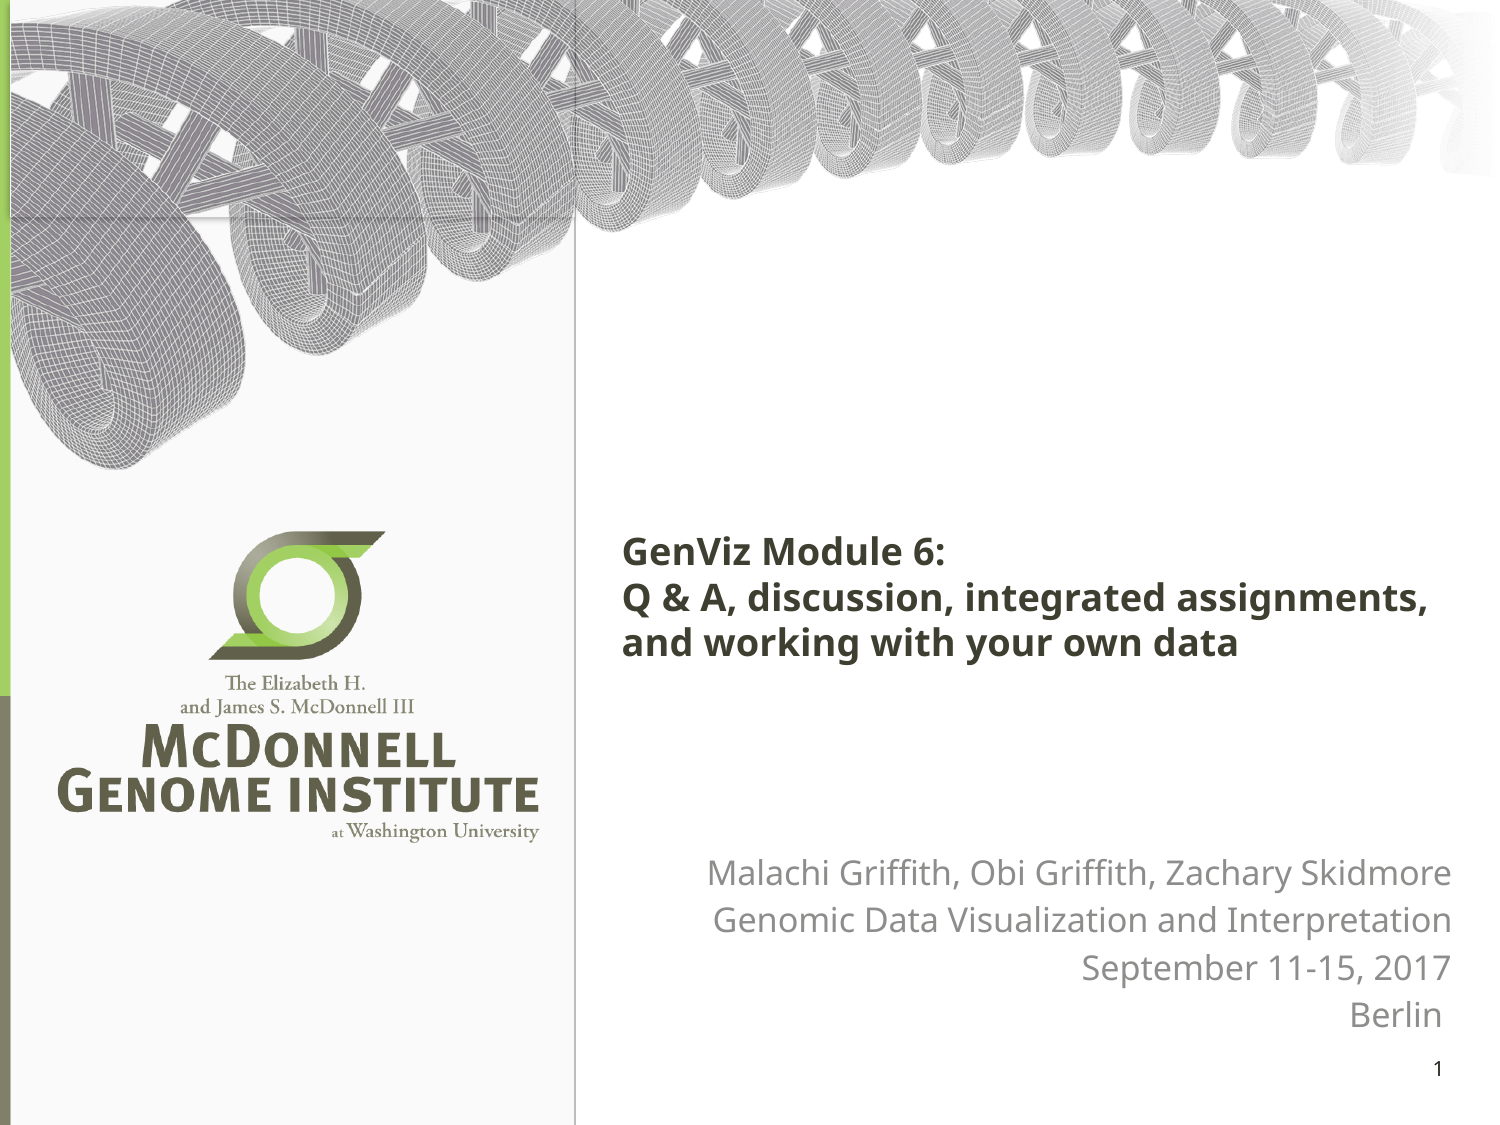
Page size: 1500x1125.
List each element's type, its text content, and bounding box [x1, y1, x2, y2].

subtitle Malachi Griffith, Obi Griffith, Zachary Skidmore Genomic Data Visualization and Interpretation September 11-15, 2017 Berlin [606, 843, 1467, 1044]
picture [0, 0, 1500, 1125]
title GenViz Module 6: Q & A, discussion, integrated assignments, and working with your own data [606, 494, 1467, 672]
